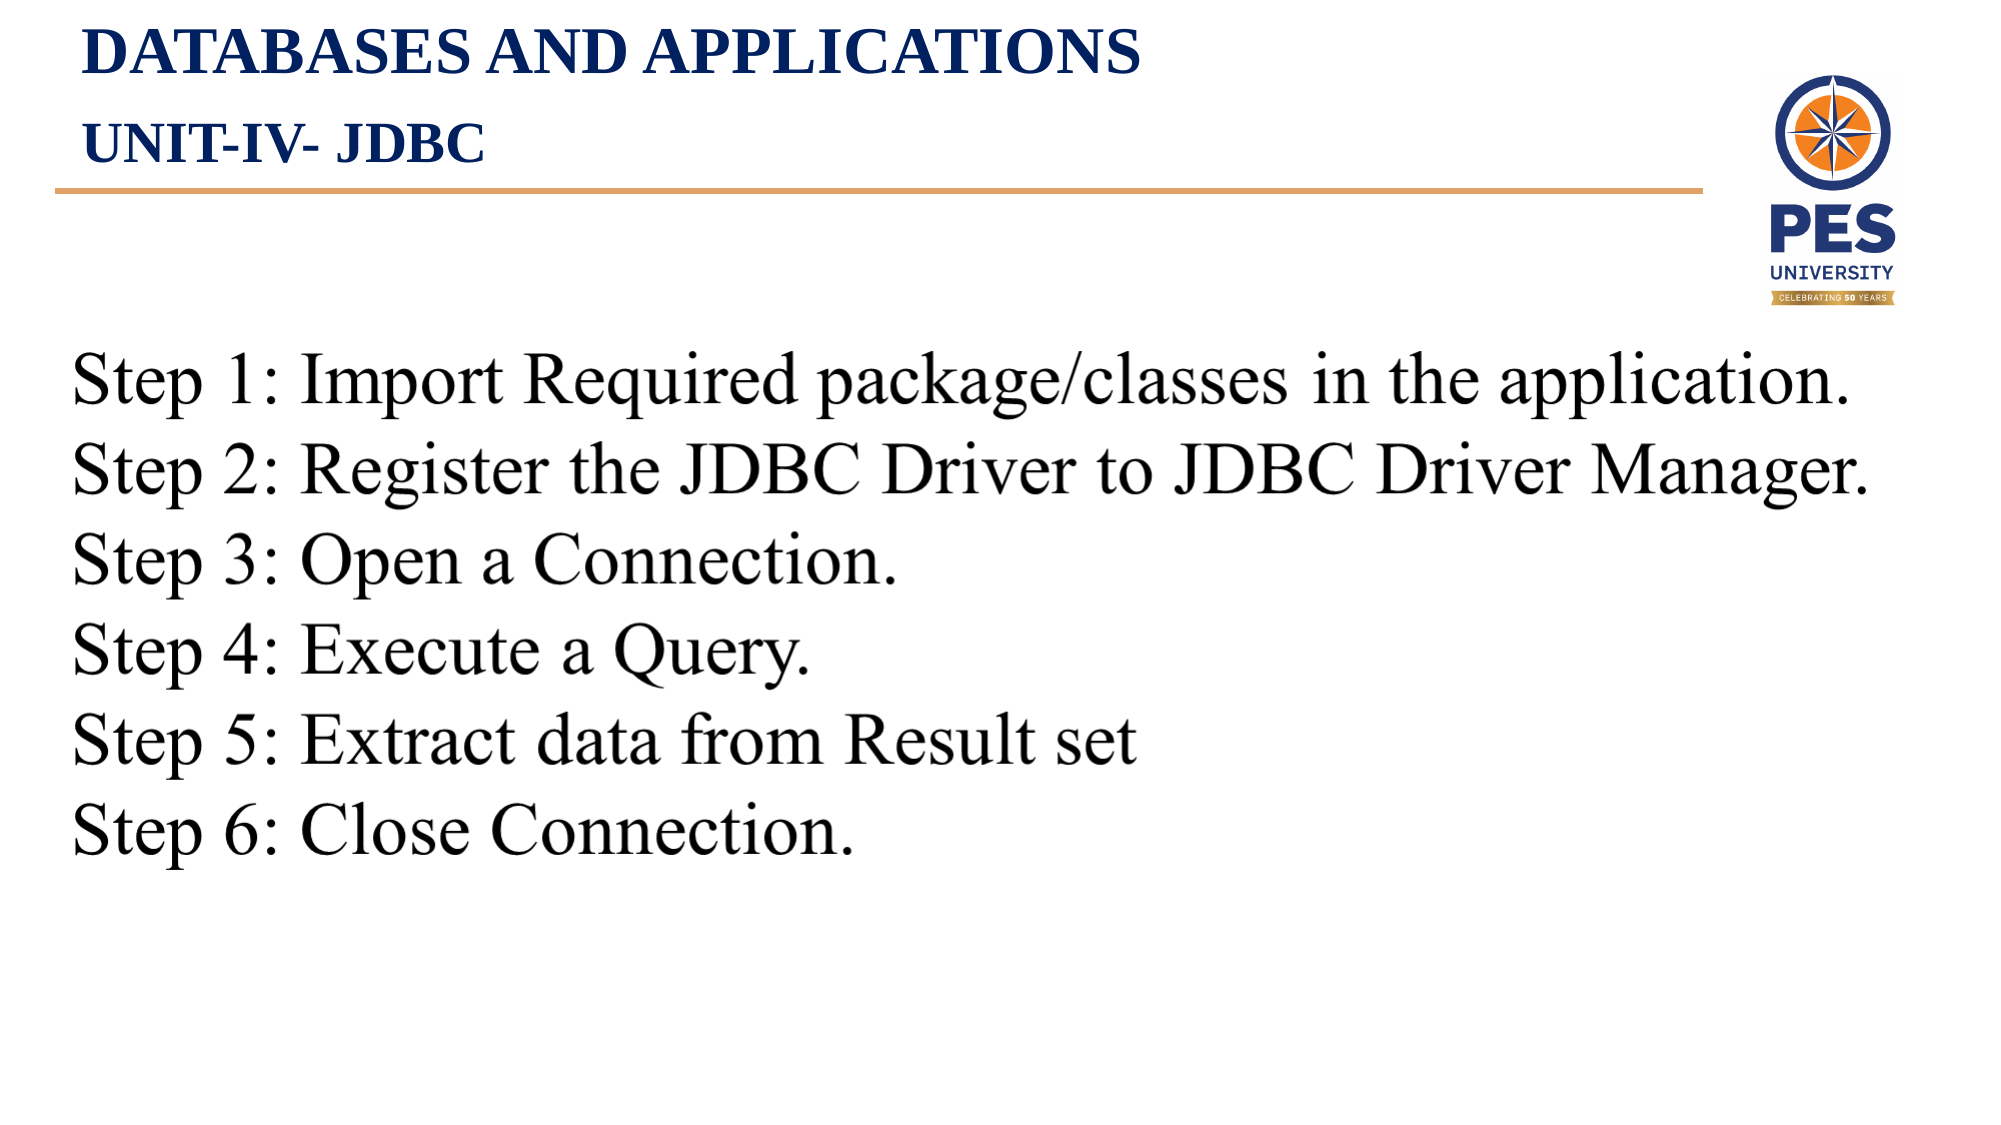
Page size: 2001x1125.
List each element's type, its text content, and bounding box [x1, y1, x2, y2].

picture [25, 73, 1943, 916]
text_box DATABASES AND APPLICATIONS UNIT-IV- JDBC [66, 0, 1507, 182]
